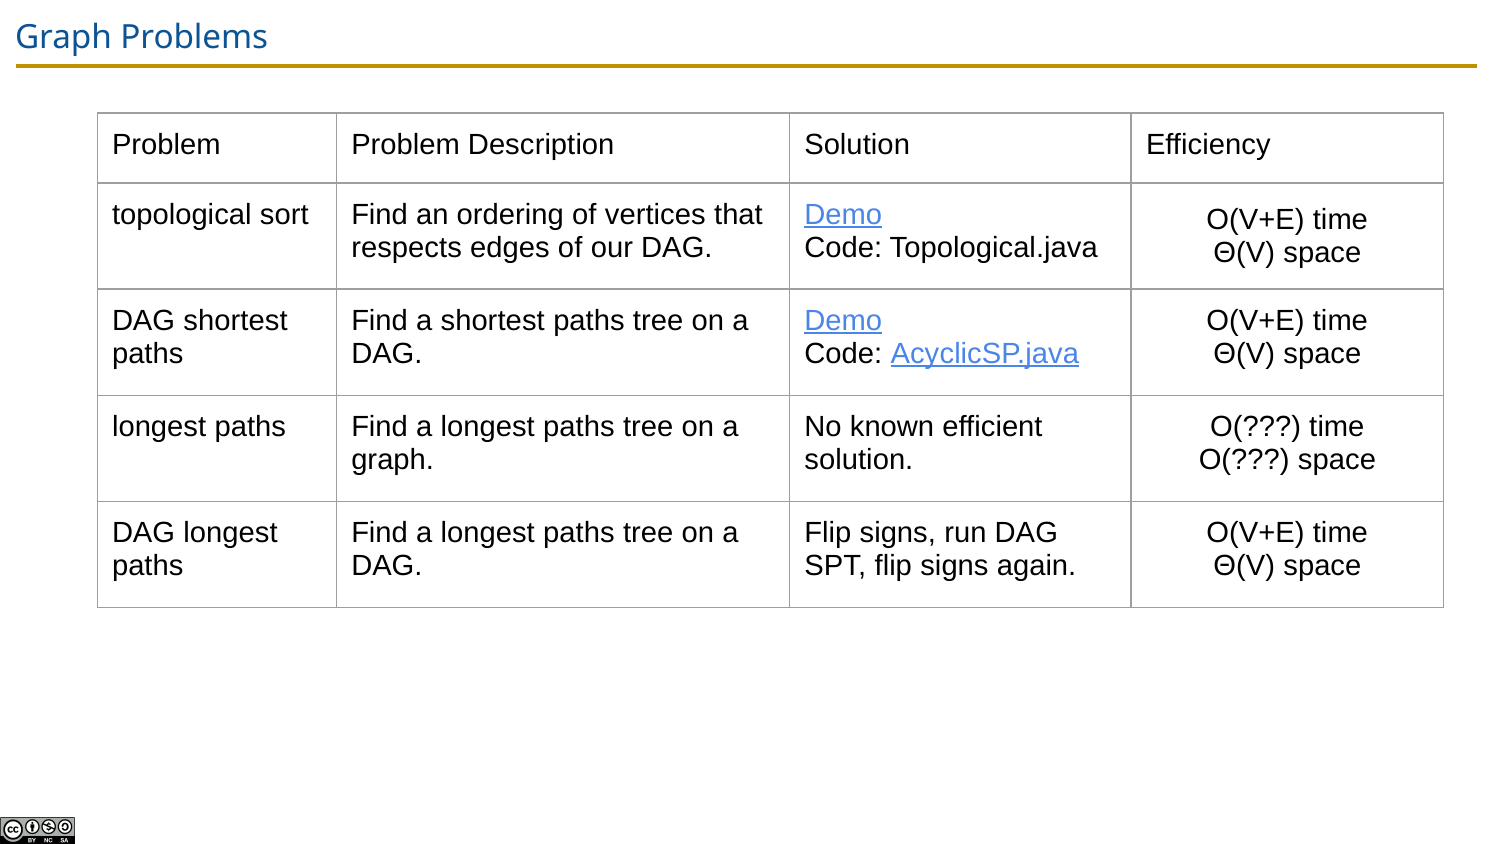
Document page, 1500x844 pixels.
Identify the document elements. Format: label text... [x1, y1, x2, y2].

table_header Solution [790, 114, 1130, 182]
table_header Problem [98, 114, 336, 182]
table_cell O(V+E) time Θ(V) space [1132, 184, 1443, 288]
table_cell Find a longest paths tree on a DAG. [337, 502, 789, 607]
table_header Problem Description [337, 114, 789, 182]
table_cell O(???) time O(???) space [1132, 396, 1443, 501]
table_cell DAG shortest paths [98, 290, 336, 395]
table_cell Flip signs, run DAG SPT, flip signs again. [790, 502, 1130, 607]
table_cell No known efficient solution. [790, 396, 1130, 501]
table_cell O(V+E) time Θ(V) space [1132, 290, 1443, 395]
table_cell Find a shortest paths tree on a DAG. [337, 290, 789, 395]
picture [0, 817, 75, 844]
table_cell O(V+E) time Θ(V) space [1132, 502, 1443, 607]
table_cell DAG longest paths [98, 502, 336, 607]
title Graph Problems [0, 0, 1398, 65]
table_cell Demo Code: Topological.java [790, 184, 1130, 288]
table_cell Demo Code: AcyclicSP.java [790, 290, 1130, 395]
table_cell longest paths [98, 396, 336, 501]
table_cell Find an ordering of vertices that respects edges of our DAG. [337, 184, 789, 288]
table_cell topological sort [98, 184, 336, 288]
table_cell Find a longest paths tree on a graph. [337, 396, 789, 501]
table_header Efficiency [1132, 114, 1443, 182]
